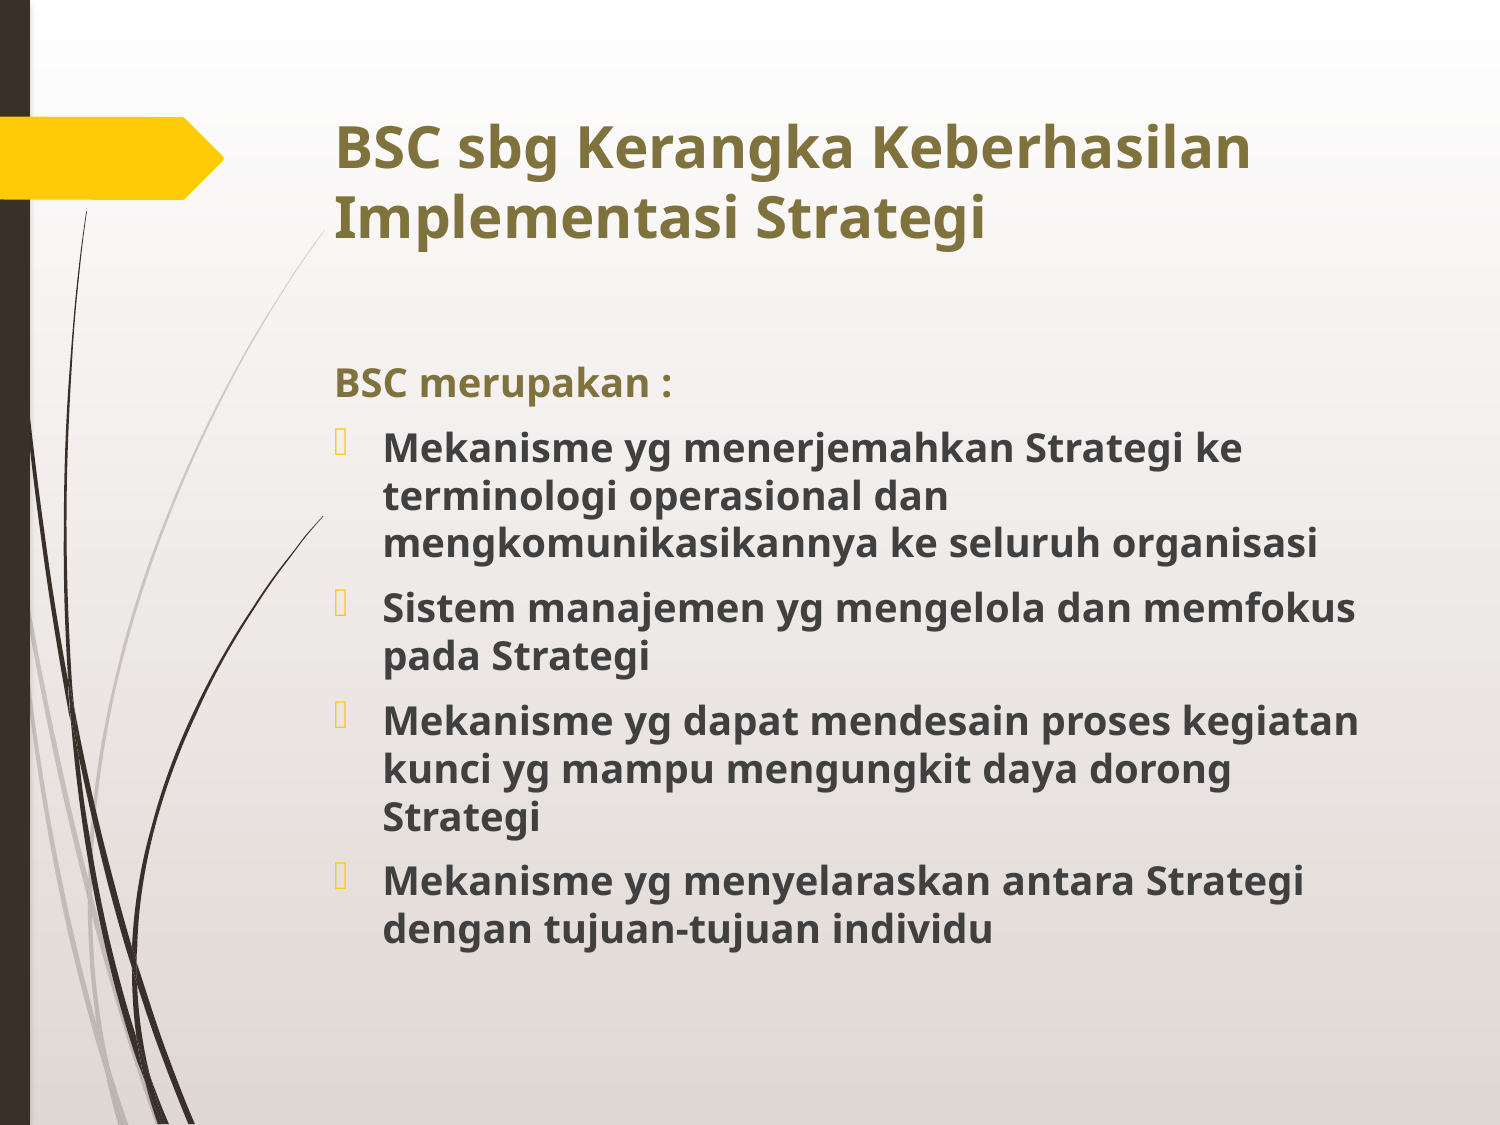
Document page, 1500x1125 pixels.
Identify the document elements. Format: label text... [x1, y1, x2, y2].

title BSC sbg Kerangka Keberhasilan Implementasi Strategi [319, 102, 1400, 313]
list BSC merupakan : Mekanisme yg menerjemahkan Strategi ke terminologi operasional dan mengkomunikasikannya ke seluruh organisasi Sistem manajemen yg mengelola dan memfokus pada Strategi Mekanisme yg dapat mendesain proses kegiatan kunci yg mampu mengungkit daya dorong Strategi Mekanisme yg menyelaraskan antara Strategi dengan tujuan-tujuan individu [318, 350, 1400, 970]
